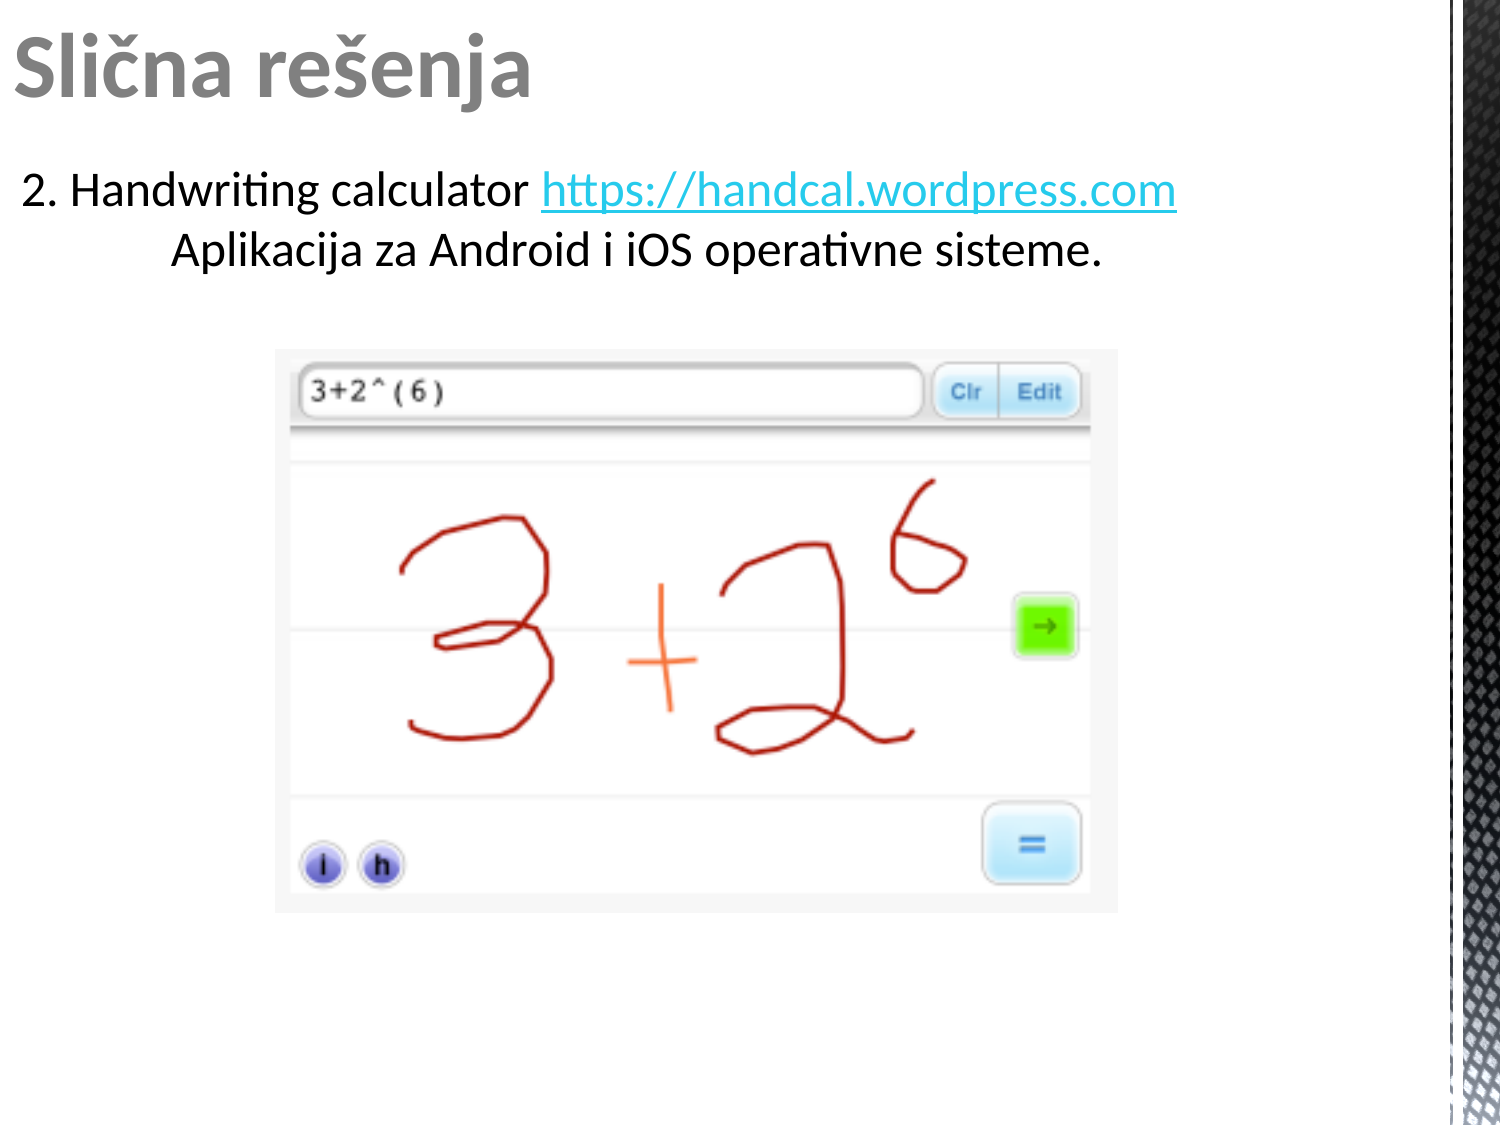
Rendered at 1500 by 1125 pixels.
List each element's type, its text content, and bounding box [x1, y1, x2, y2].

picture [274, 349, 1118, 913]
text_box 2. Handwriting calculator https://handcal.wordpress.com Aplikacija za Android i iOS operativne sisteme. [6, 149, 1193, 284]
text_box Slična rešenja [0, 0, 1013, 124]
picture [1447, 0, 1500, 1125]
